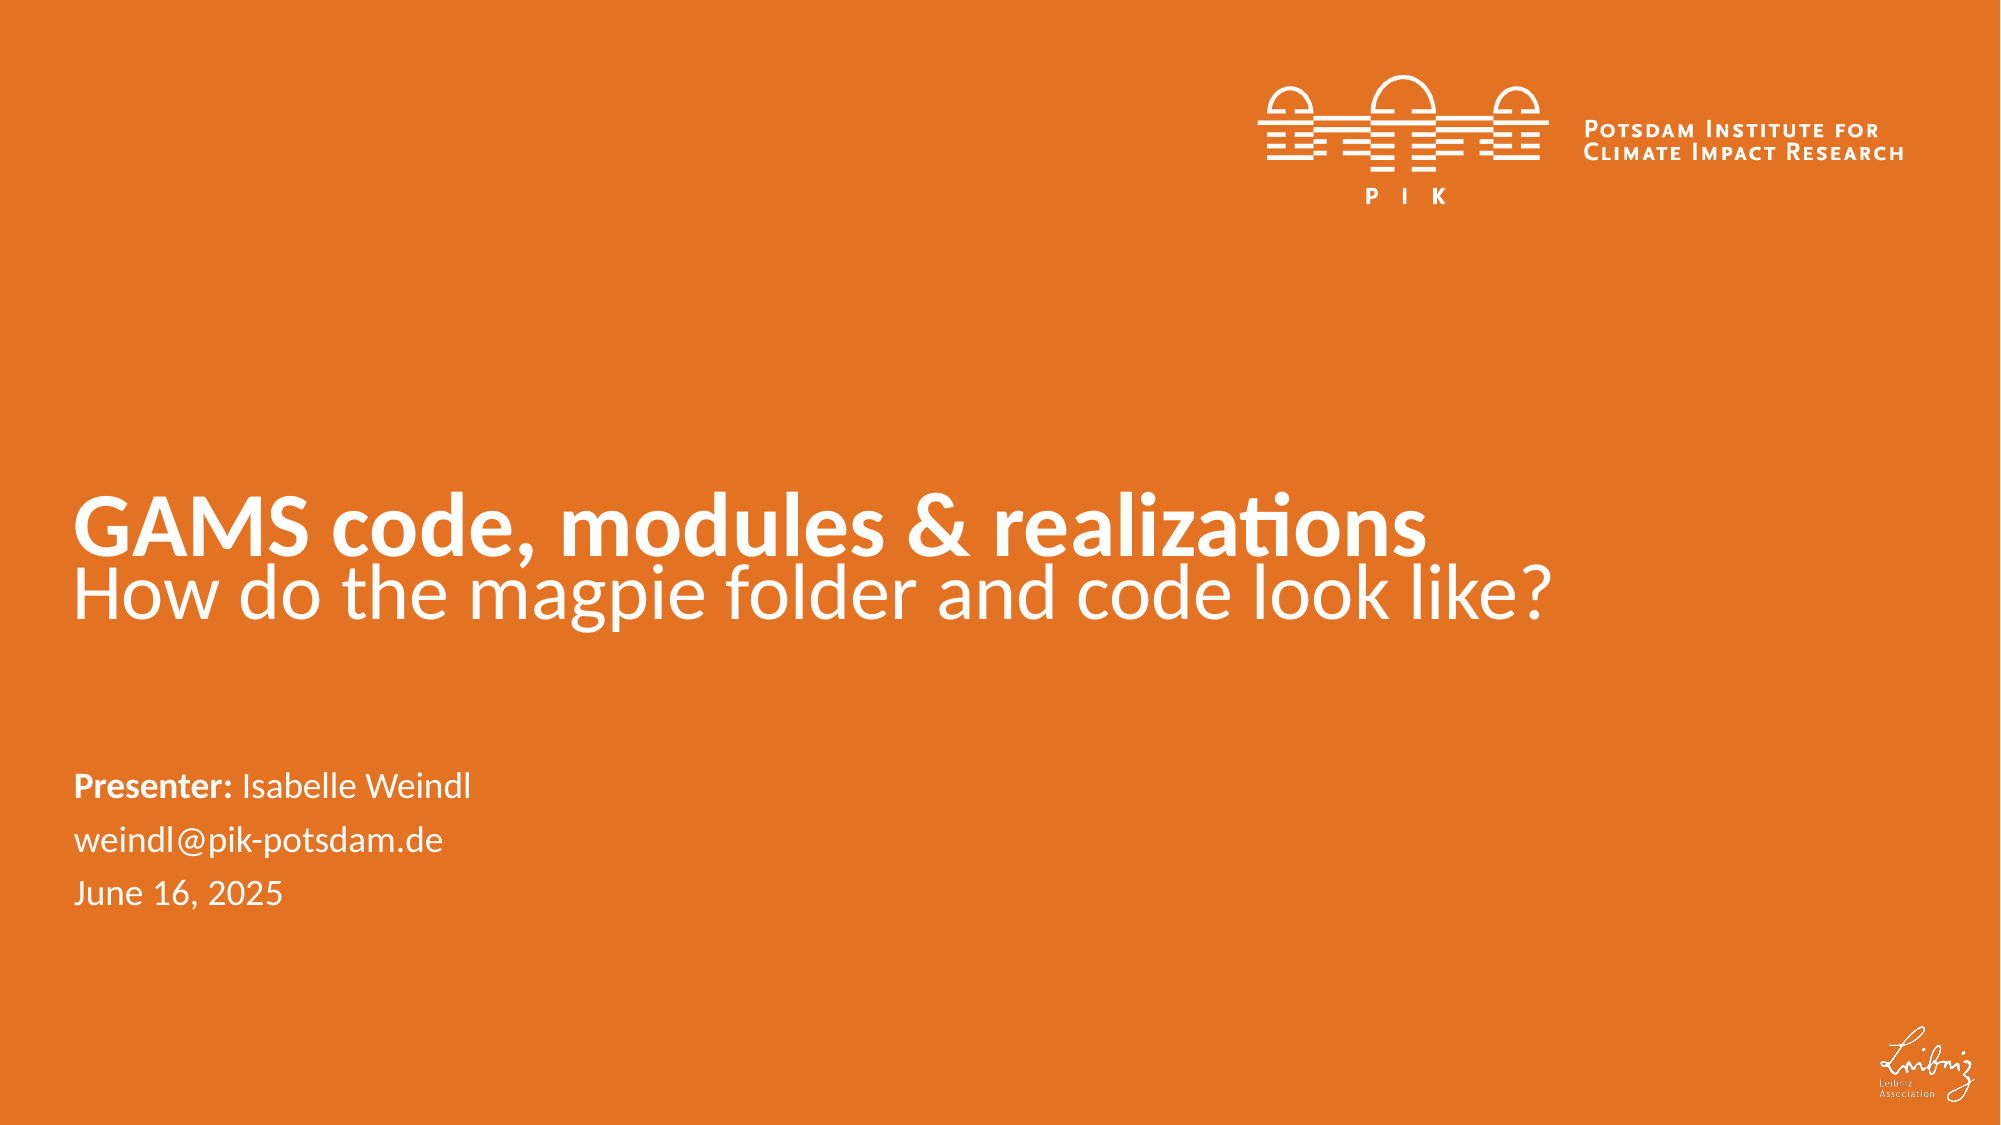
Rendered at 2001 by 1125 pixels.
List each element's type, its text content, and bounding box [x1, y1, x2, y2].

subtitle How do the magpie folder and code look like? [57, 568, 1941, 644]
picture [1879, 1026, 1975, 1102]
title GAMS code, modules & realizations [59, 484, 1943, 568]
picture [1252, 69, 1908, 210]
list Presenter: Isabelle Weindl weindl@pik-potsdam.de June 16, 2025 [59, 758, 1943, 923]
